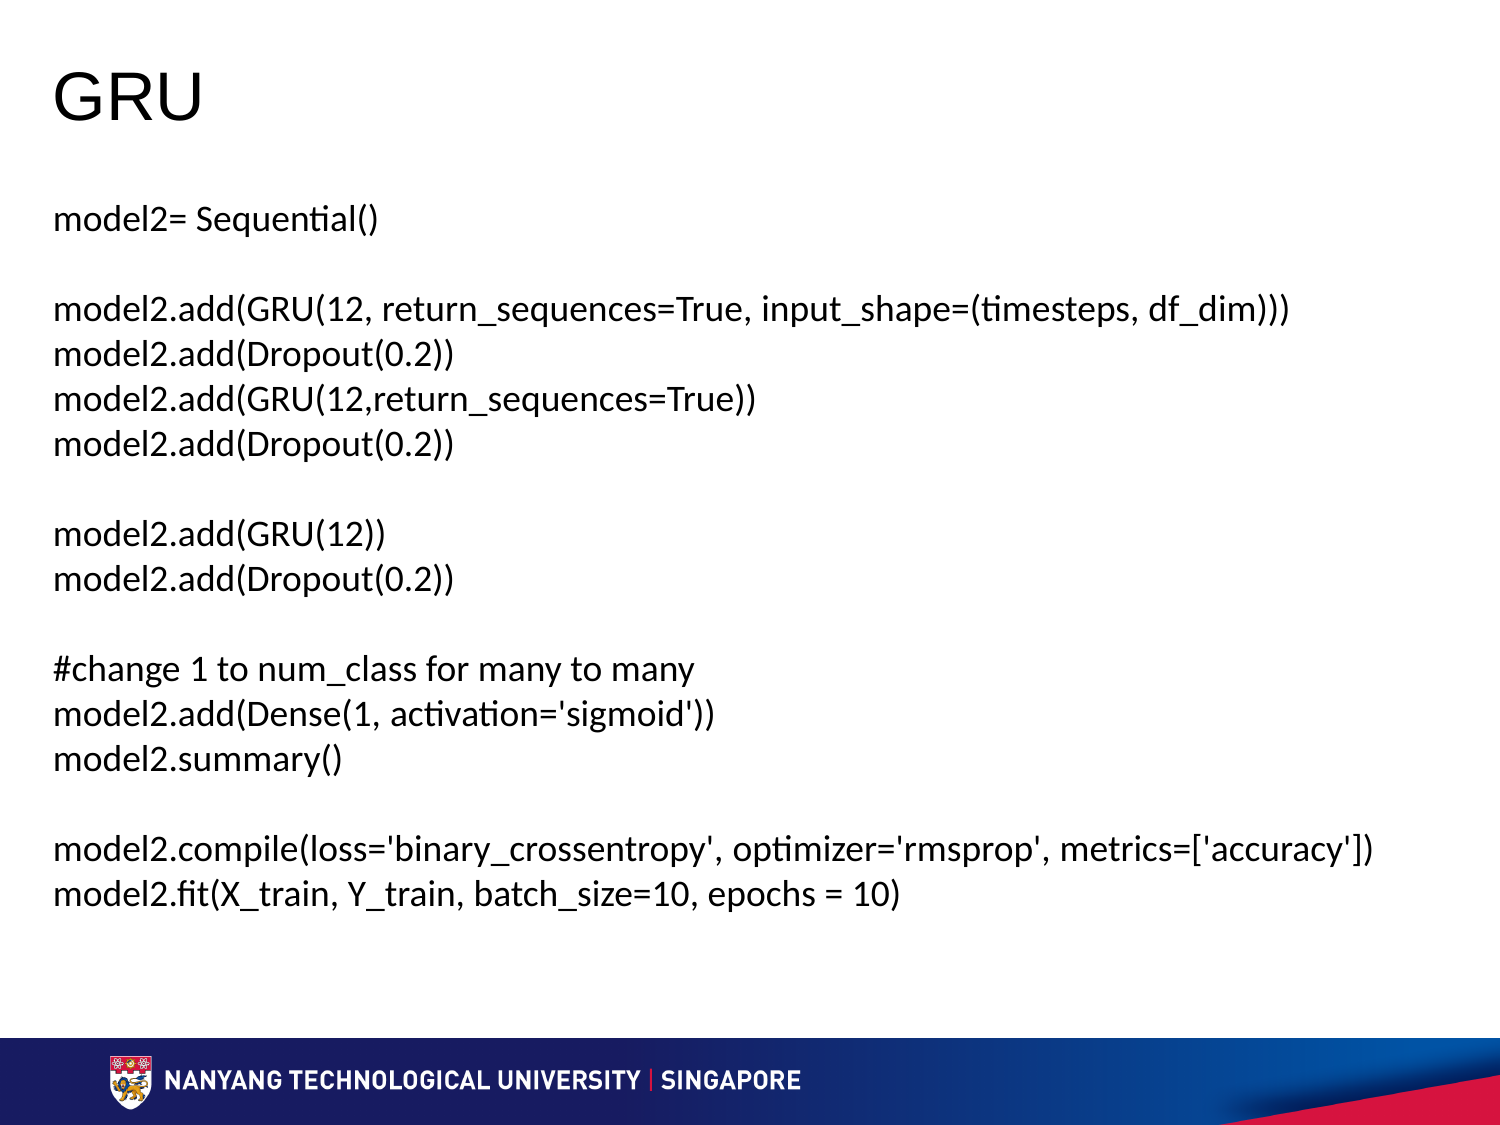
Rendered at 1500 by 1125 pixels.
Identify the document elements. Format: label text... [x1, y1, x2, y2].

picture [0, 1038, 1500, 1125]
text_box model2= Sequential() model2.add(GRU(12, return_sequences=True, input_shape=(timesteps, df_dim))) model2.add(Dropout(0.2)) model2.add(GRU(12,return_sequences=True)) model2.add(Dropout(0.2)) model2.add(GRU(12)) model2.add(Dropout(0.2)) #change 1 to num_class for many to many model2.add(Dense(1, activation='sigmoid')) model2.summary() model2.compile(loss='binary_crossentropy', optimizer='rmsprop', metrics=['accuracy']) model2.fit(X_train, Y_train, batch_size=10, epochs = 10) [37, 186, 1426, 967]
title GRU [37, 0, 1388, 186]
